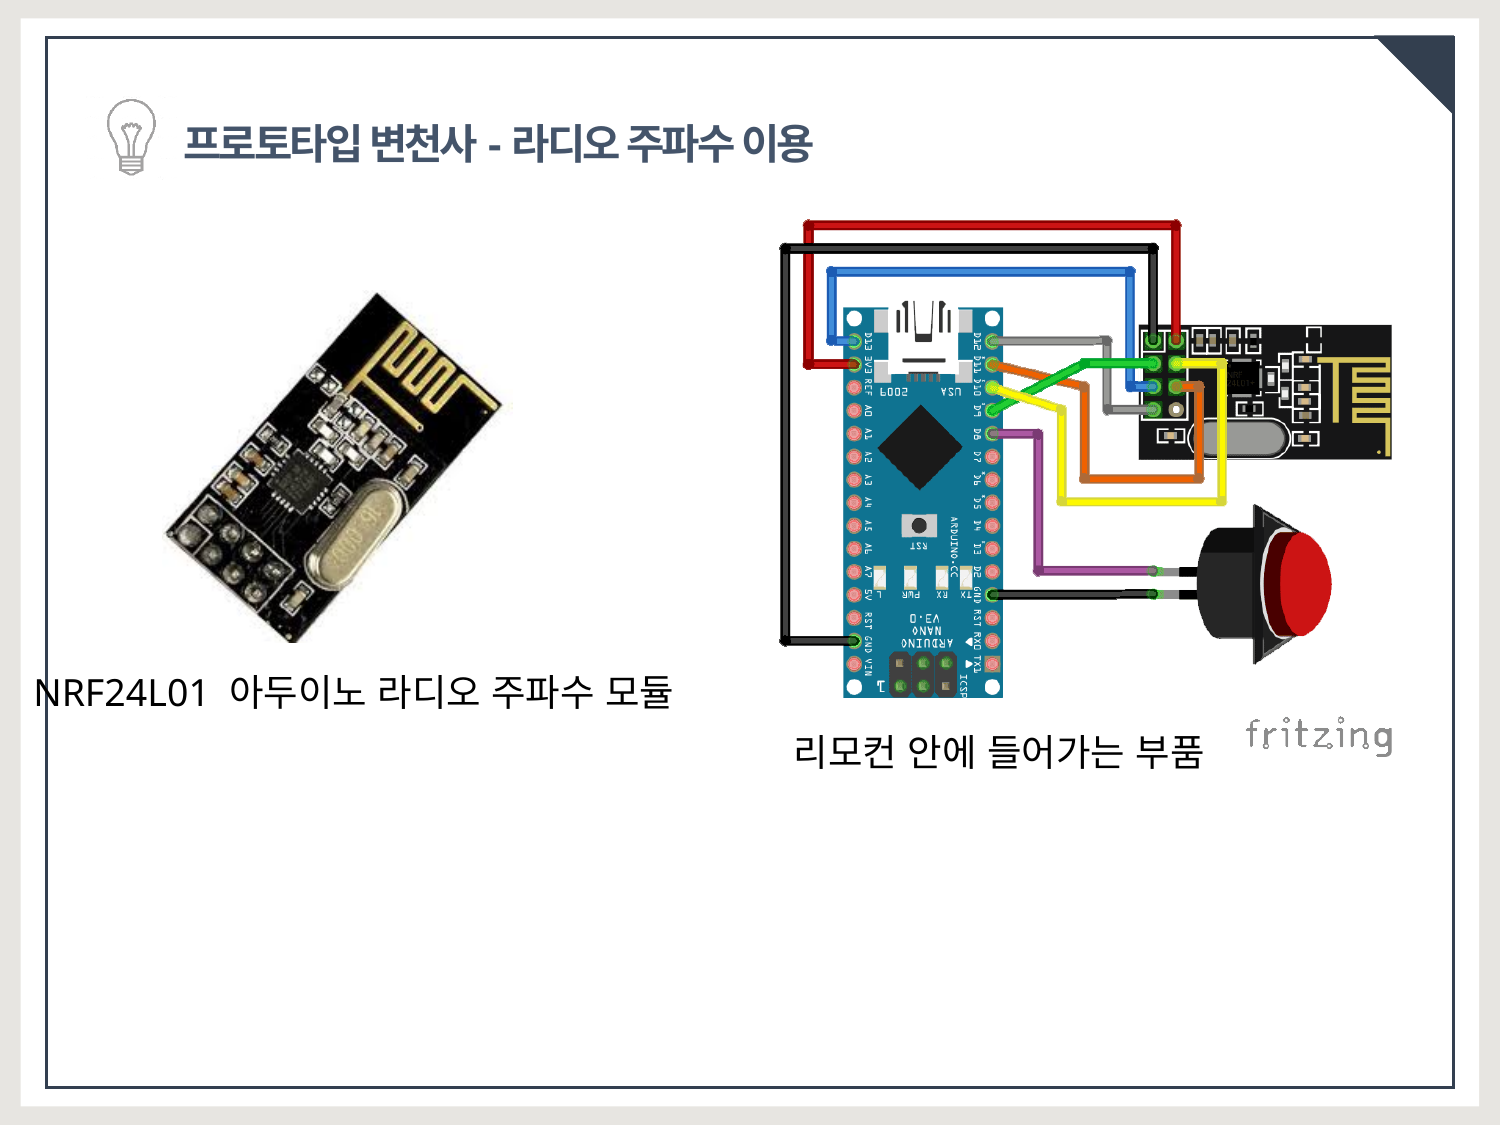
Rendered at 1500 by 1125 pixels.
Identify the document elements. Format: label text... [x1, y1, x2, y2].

picture [162, 290, 513, 643]
picture [779, 219, 1392, 757]
text_box NRF24L01 아두이노 라디오 주파수 모듈 [18, 661, 690, 722]
text_box 리모컨 안에 들어가는 부품 [779, 757, 1241, 782]
text_box 프로토타입 변천사-라디오 주파수 이용 [168, 110, 839, 176]
